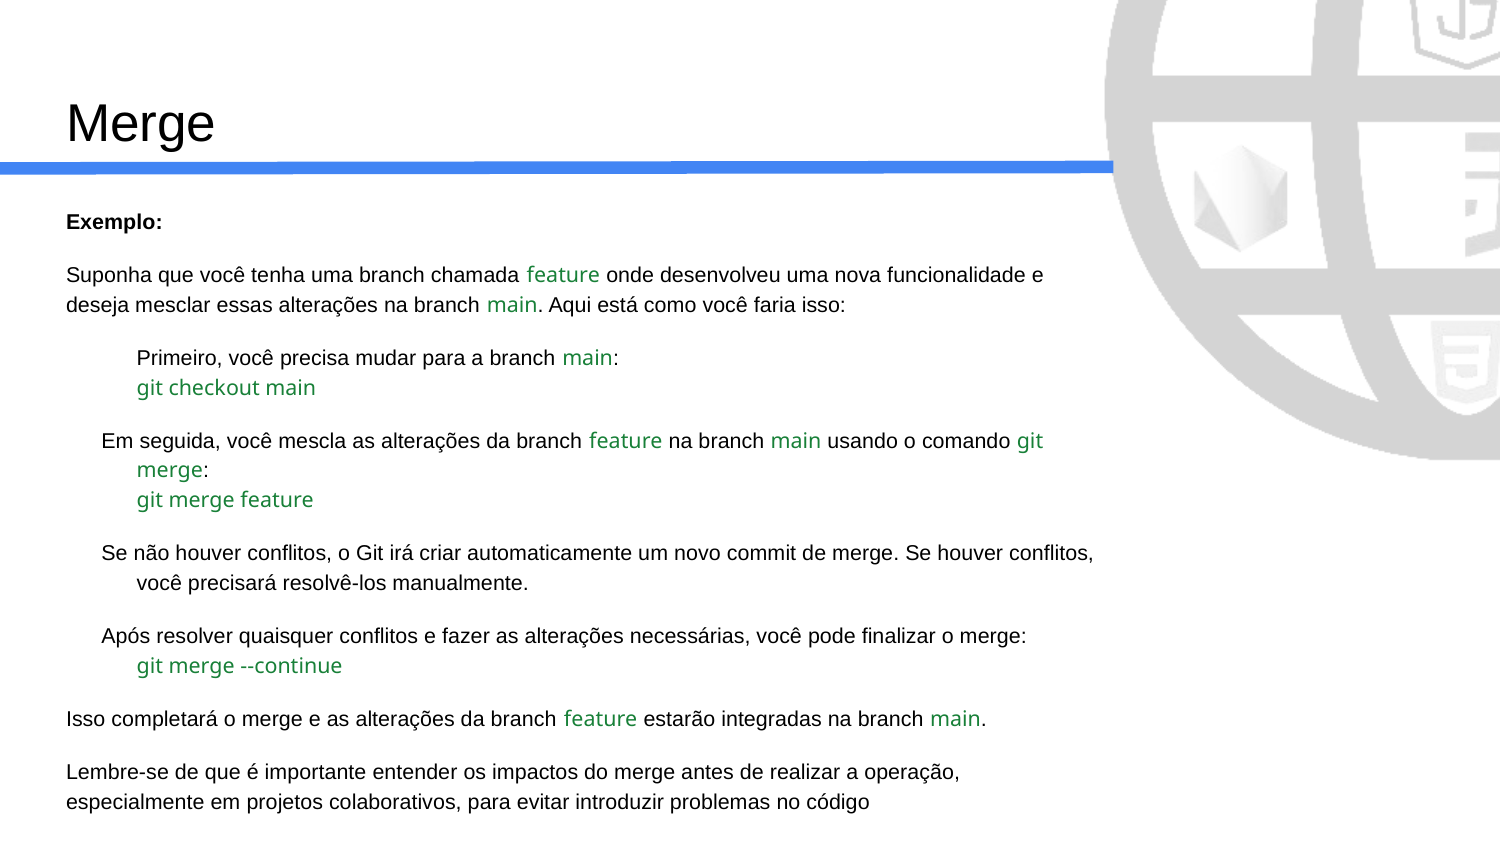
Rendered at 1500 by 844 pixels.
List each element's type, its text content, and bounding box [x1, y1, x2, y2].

list Exemplo: Suponha que você tenha uma branch chamada feature onde desenvolveu uma nova funcionalidade e deseja mesclar essas alterações na branch main. Aqui está como você faria isso: Primeiro, você precisa mudar para a branch main: git checkout main Em seguida, você mescla as alterações da branch feature na branch main usando o comando git merge: git merge feature Se não houver conflitos, o Git irá criar automaticamente um novo commit de merge. Se houver conflitos, você precisará resolvê-los manualmente. Após resolver quaisquer conflitos e fazer as alterações necessárias, você pode finalizar o merge: git merge --continue Isso completará o merge e as alterações da branch feature estarão integradas na branch main. Lembre-se de que é importante entender os impactos do merge antes de realizar a operação, especialmente em projetos colaborativos, para evitar introduzir problemas no código [51, 189, 1120, 835]
title Merge [51, 72, 1449, 167]
